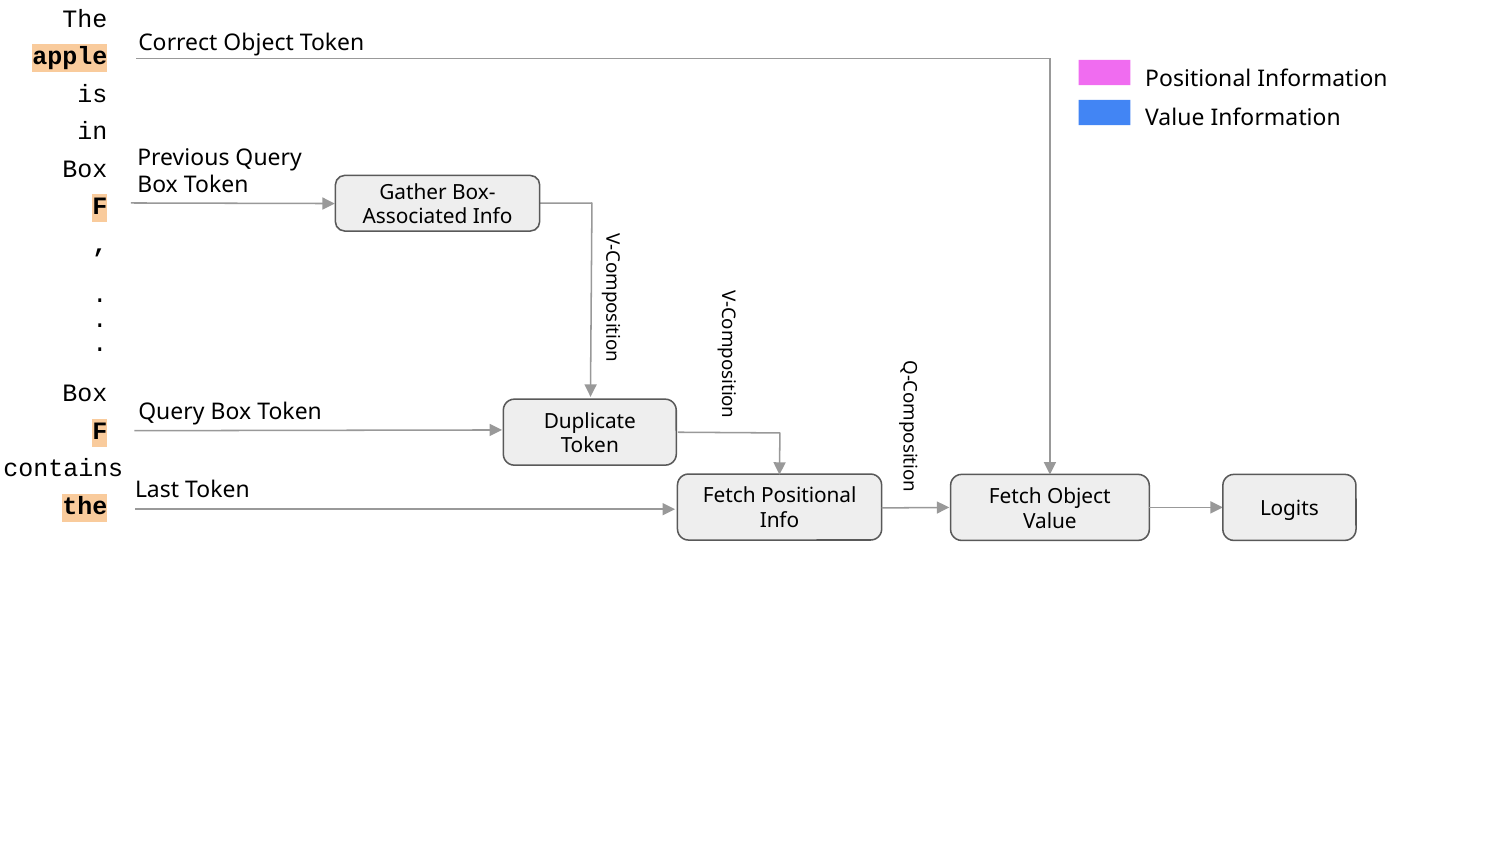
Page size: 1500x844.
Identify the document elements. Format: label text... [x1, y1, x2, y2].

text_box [0, 1, 139, 528]
text_box Duplicate Token [503, 399, 677, 466]
text_box Correct Object Token [143, 26, 462, 55]
text_box [1078, 99, 1131, 126]
text_box [1078, 59, 1131, 86]
text_box Positional Information [1130, 63, 1422, 91]
text_box V-Composition [602, 215, 626, 380]
text_box Value Information [1130, 102, 1393, 130]
text_box Q-Composition [899, 337, 923, 505]
text_box Query Box Token [143, 396, 343, 425]
text_box Logits [1222, 474, 1357, 541]
text_box Gather Box-Associated Info [335, 175, 540, 232]
text_box Fetch Object Value [950, 474, 1150, 541]
text_box Last Token [143, 474, 318, 503]
text_box Previous Query Box Token [143, 142, 387, 198]
text_box V-Composition [718, 272, 741, 430]
text_box Fetch Positional Info [677, 474, 882, 541]
